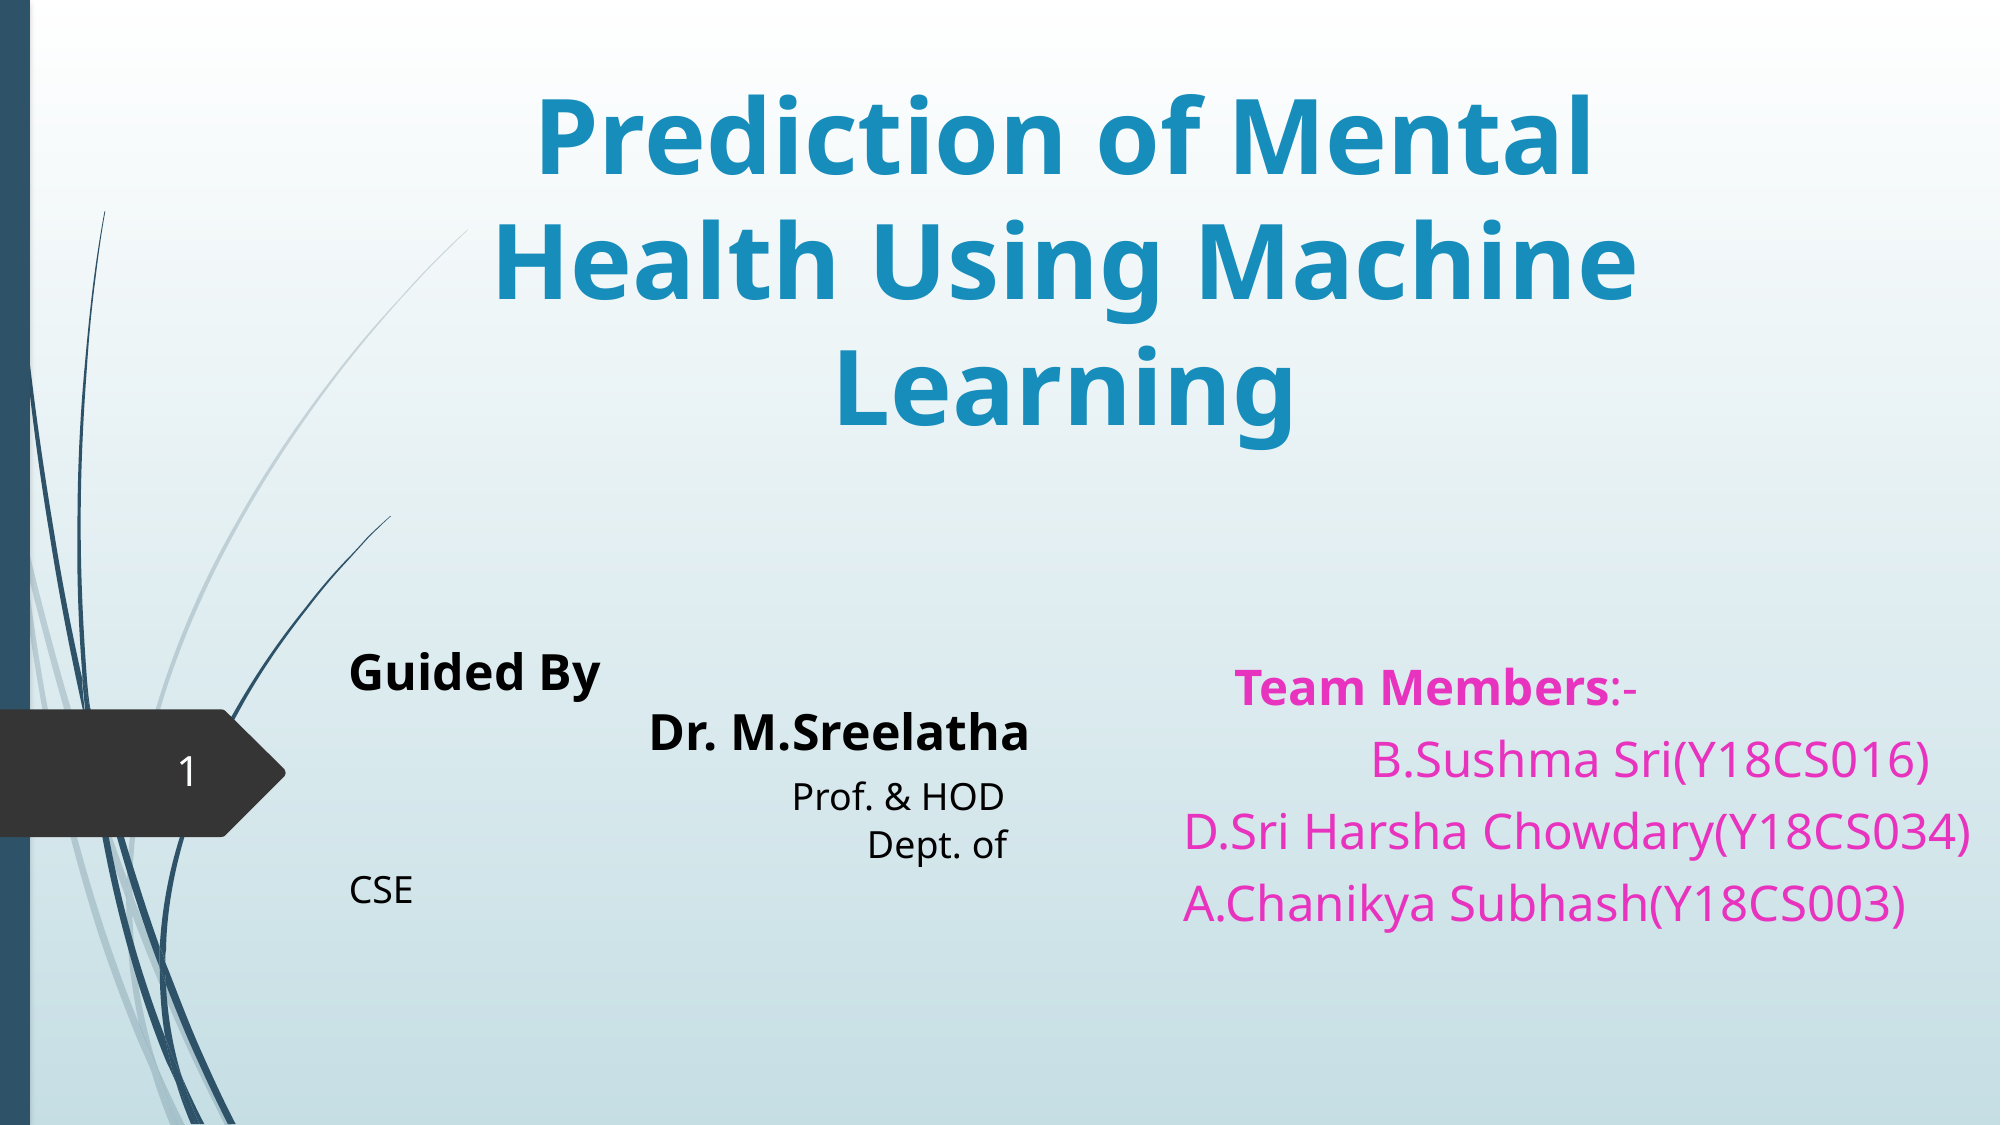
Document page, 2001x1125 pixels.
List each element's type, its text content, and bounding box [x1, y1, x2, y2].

subtitle Team Members:- B.Sushma Sri(Y18CS016) D.Sri Harsha Chowdary(Y18CS034) A.Chanikya Subhash(Y18CS003) [1075, 649, 2000, 977]
slide_number 1 [87, 743, 216, 803]
title Prediction of Mental Health Using Machine Learning [333, 60, 1797, 454]
text_box Guided By Dr. M.Sreelatha Prof. & HOD Dept. of CSE [333, 633, 1076, 963]
